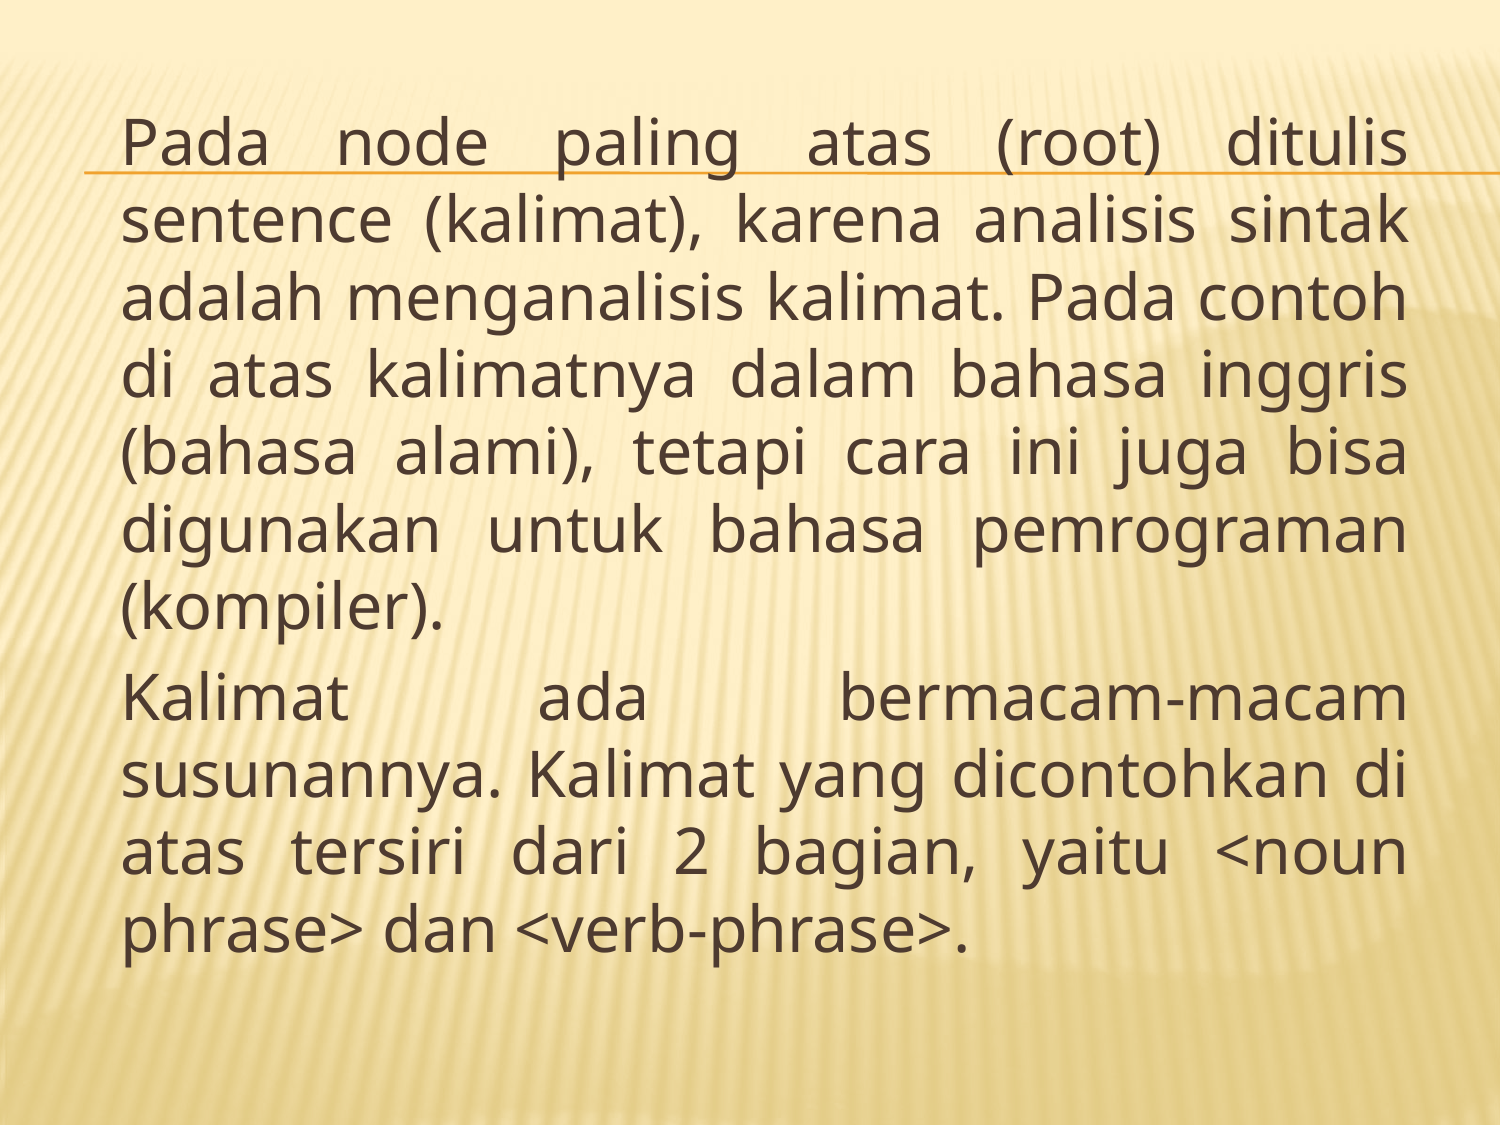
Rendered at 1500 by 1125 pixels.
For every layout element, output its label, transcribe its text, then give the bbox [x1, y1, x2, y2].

list Pada node paling atas (root) ditulis sentence (kalimat), karena analisis sintak adalah menganalisis kalimat. Pada contoh di atas kalimatnya dalam bahasa inggris (bahasa alami), tetapi cara ini juga bisa digunakan untuk bahasa pemrograman (kompiler). Kalimat ada bermacam-macam susunannya. Kalimat yang dicontohkan di atas tersiri dari 2 bagian, yaitu <noun phrase> dan <verb-phrase>. [105, 93, 1425, 988]
